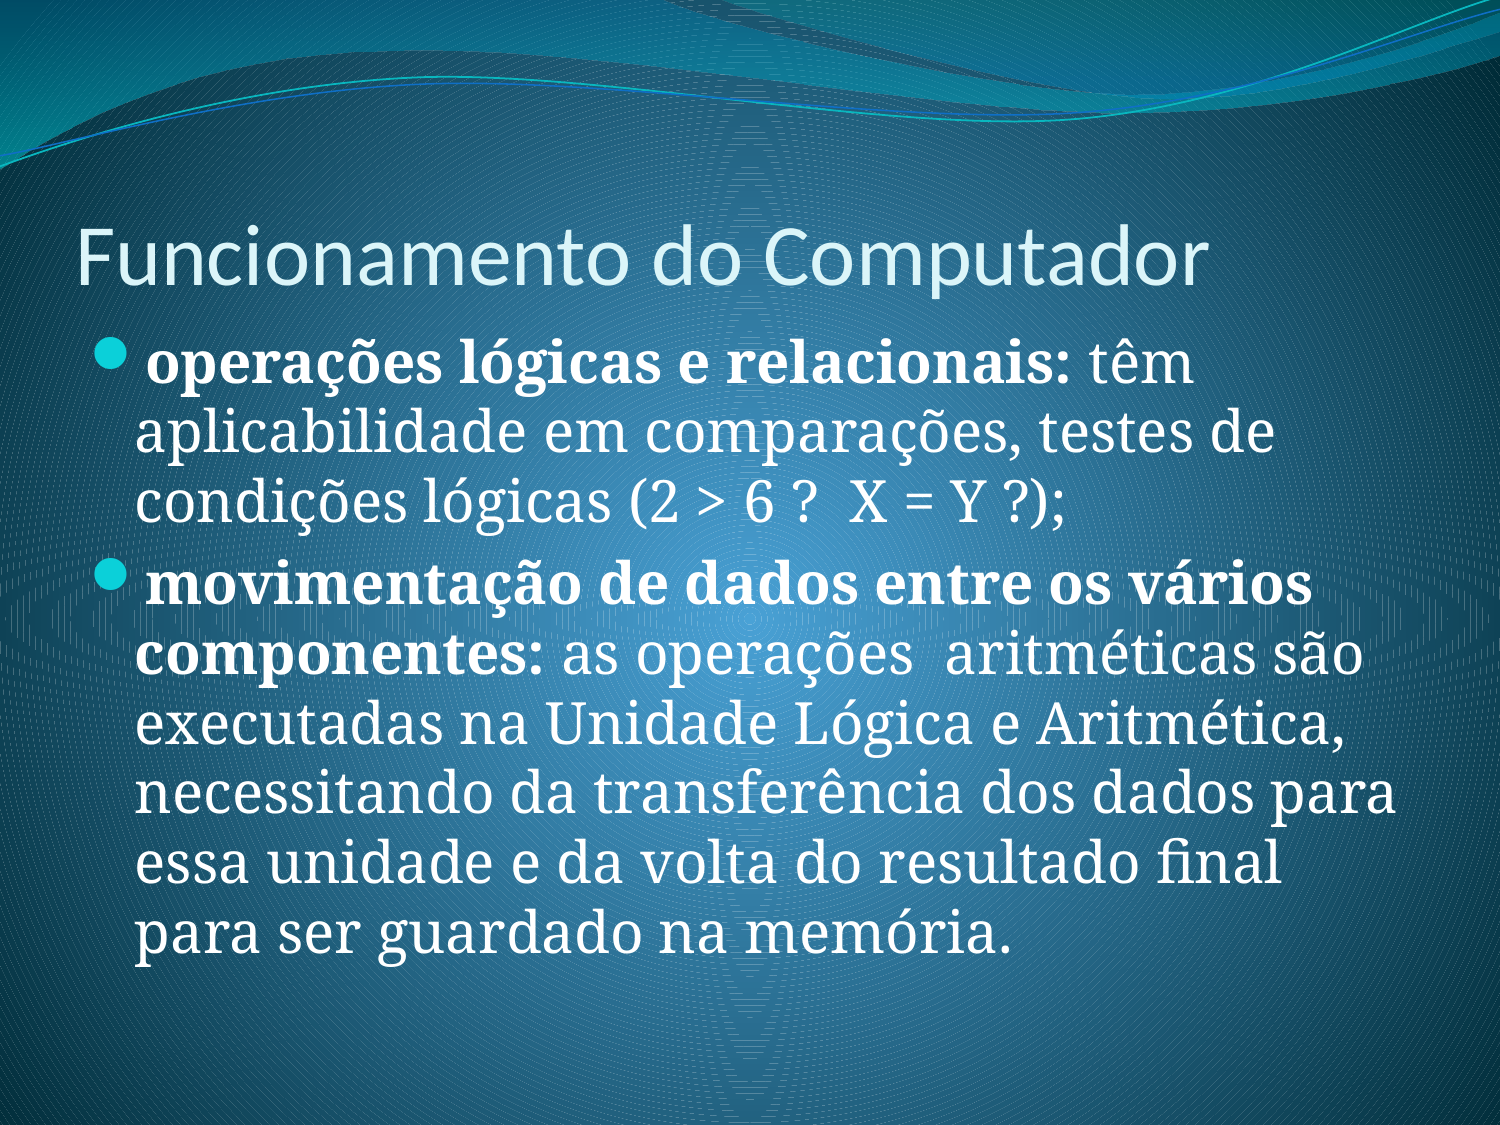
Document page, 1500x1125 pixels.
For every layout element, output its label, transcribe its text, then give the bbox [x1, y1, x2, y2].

title Funcionamento do Computador [75, 115, 1425, 303]
list operações lógicas e relacionais: têm aplicabilidade em comparações, testes de condições lógicas (2 > 6 ? X = Y ?); movimentação de dados entre os vários componentes: as operações aritméticas são executadas na Unidade Lógica e Aritmética, necessitando da transferência dos dados para essa unidade e da volta do resultado final para ser guardado na memória. [75, 317, 1425, 1038]
